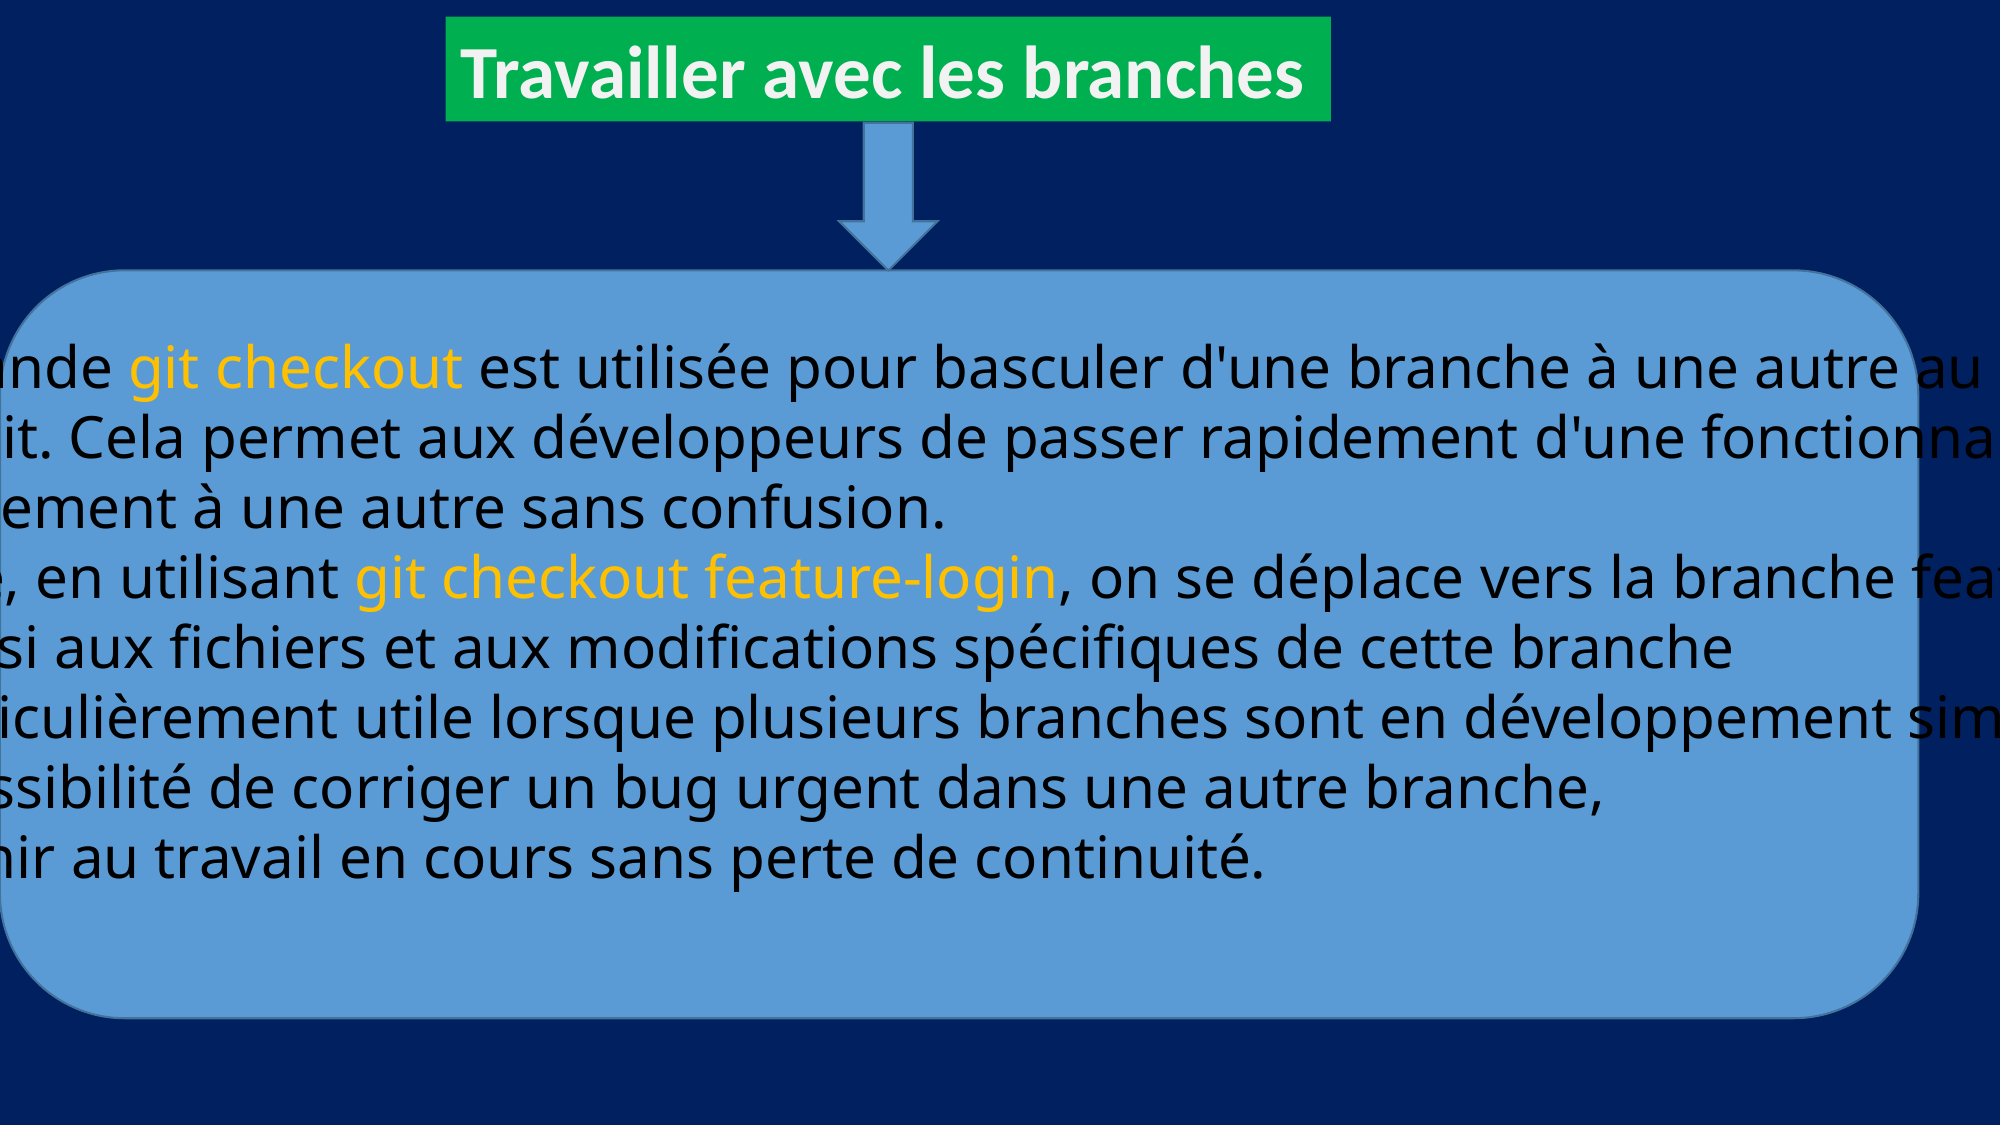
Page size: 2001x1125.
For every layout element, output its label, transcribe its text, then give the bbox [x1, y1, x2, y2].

text_box [836, 121, 940, 272]
text_box Travailler avec les branches [445, 16, 1331, 122]
text_box [22, 269, 1896, 322]
text_box [0, 898, 1920, 1020]
text_box La commande git checkout est utilisée pour basculer d'une branche à une autre au sein d’un projet Git. Cela permet aux développeurs de passer rapidement d'une fonctionnalité en cours de développement à une autre sans confusion. Par exemple, en utilisant git checkout feature-login, on se déplace vers la branche feature-login, accédant ainsi aux fichiers et aux modifications spécifiques de cette branche C'est particulièrement utile lorsque plusieurs branches sont en développement simultanément, offrant la possibilité de corriger un bug urgent dans une autre branche, puis de revenir au travail en cours sans perte de continuité. [0, 322, 2000, 898]
